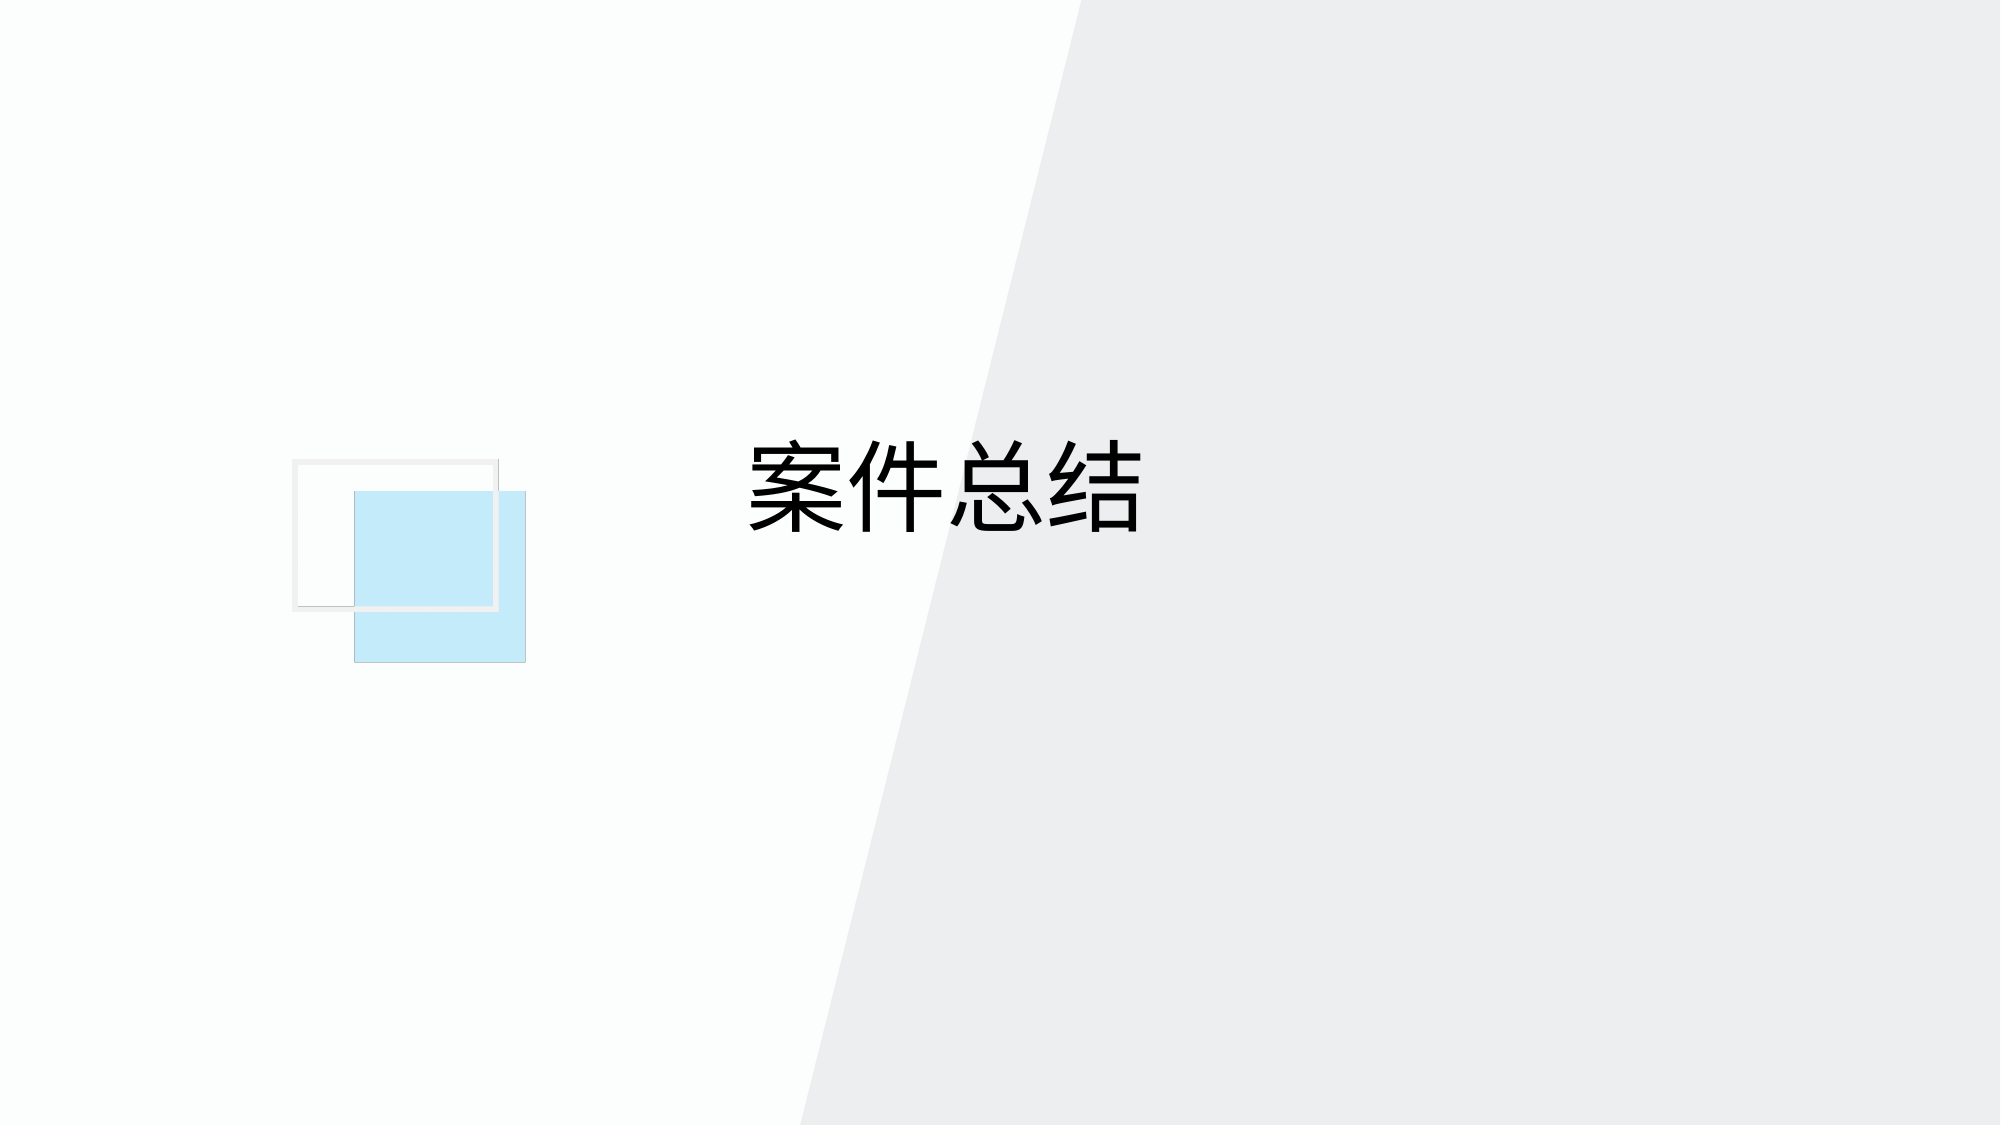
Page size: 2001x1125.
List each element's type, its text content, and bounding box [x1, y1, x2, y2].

text_box [251, 509, 614, 615]
picture [50, 359, 770, 765]
text_box 案件总结 [731, 417, 1162, 552]
